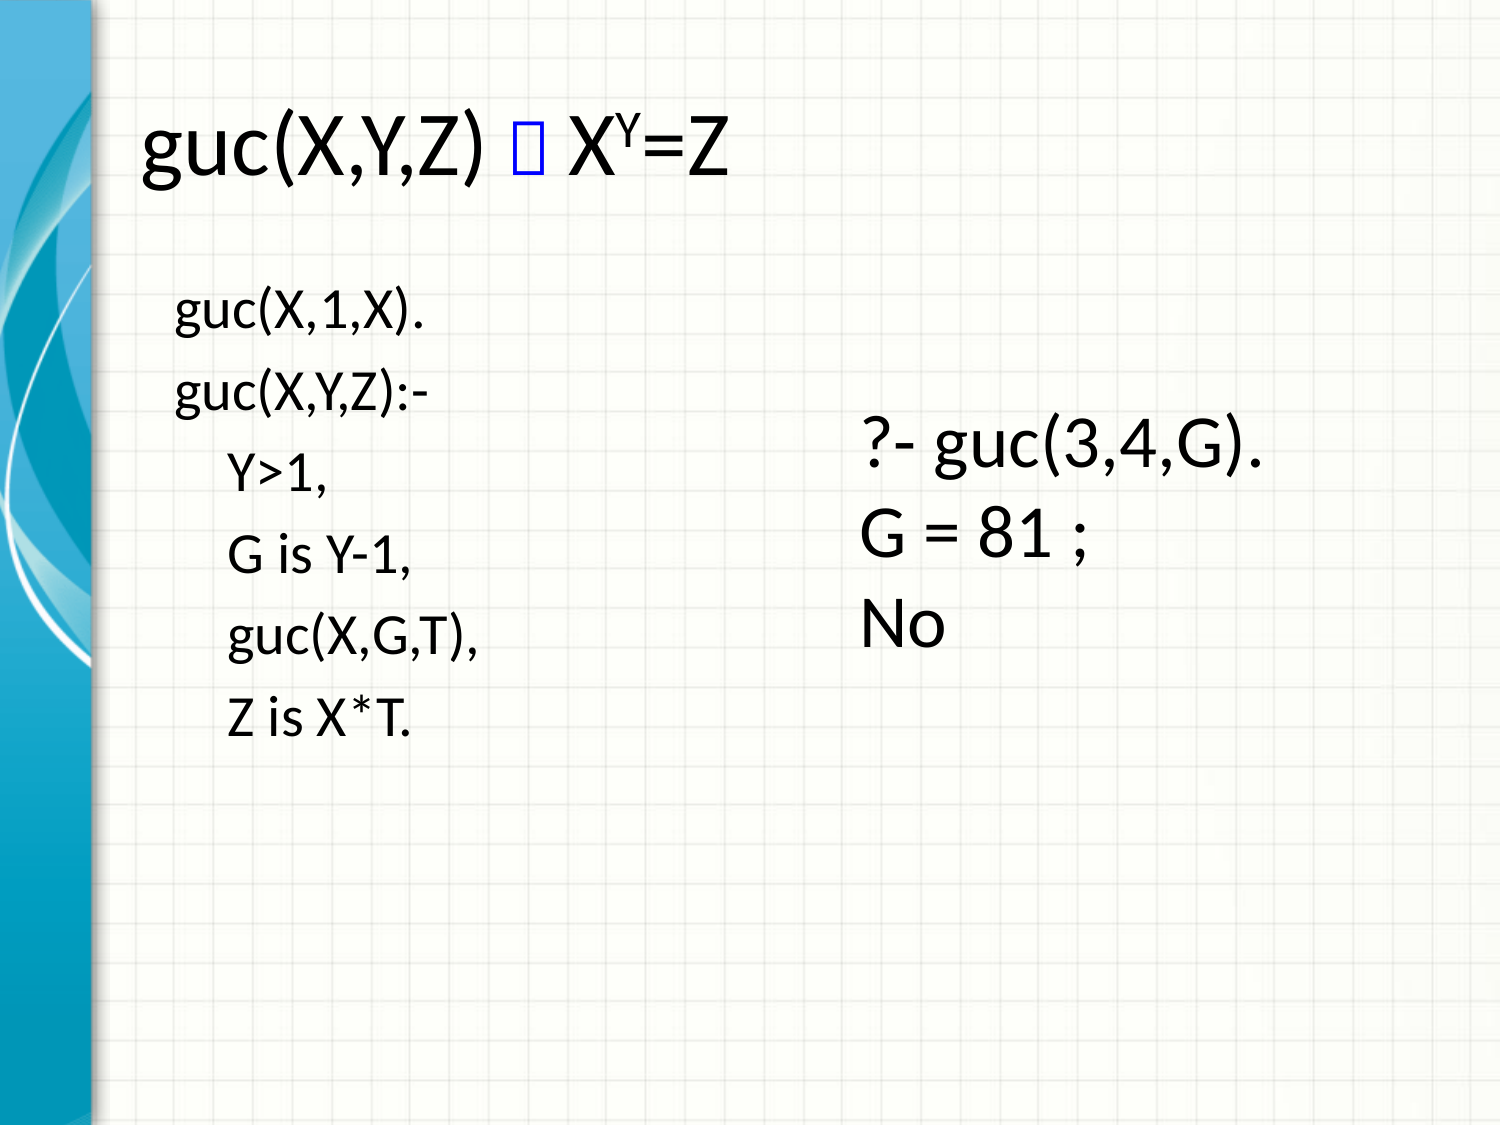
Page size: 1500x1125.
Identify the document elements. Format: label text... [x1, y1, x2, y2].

text_box ?- guc(3,4,G). G = 81 ; No [844, 385, 1357, 670]
picture [0, 0, 1500, 1125]
list guc(X,1,X). guc(X,Y,Z):- Y>1, G is Y-1, guc(X,G,T), Z is X*T. [159, 262, 1425, 888]
title guc(X,Y,Z)  XY=Z [125, 45, 1450, 233]
